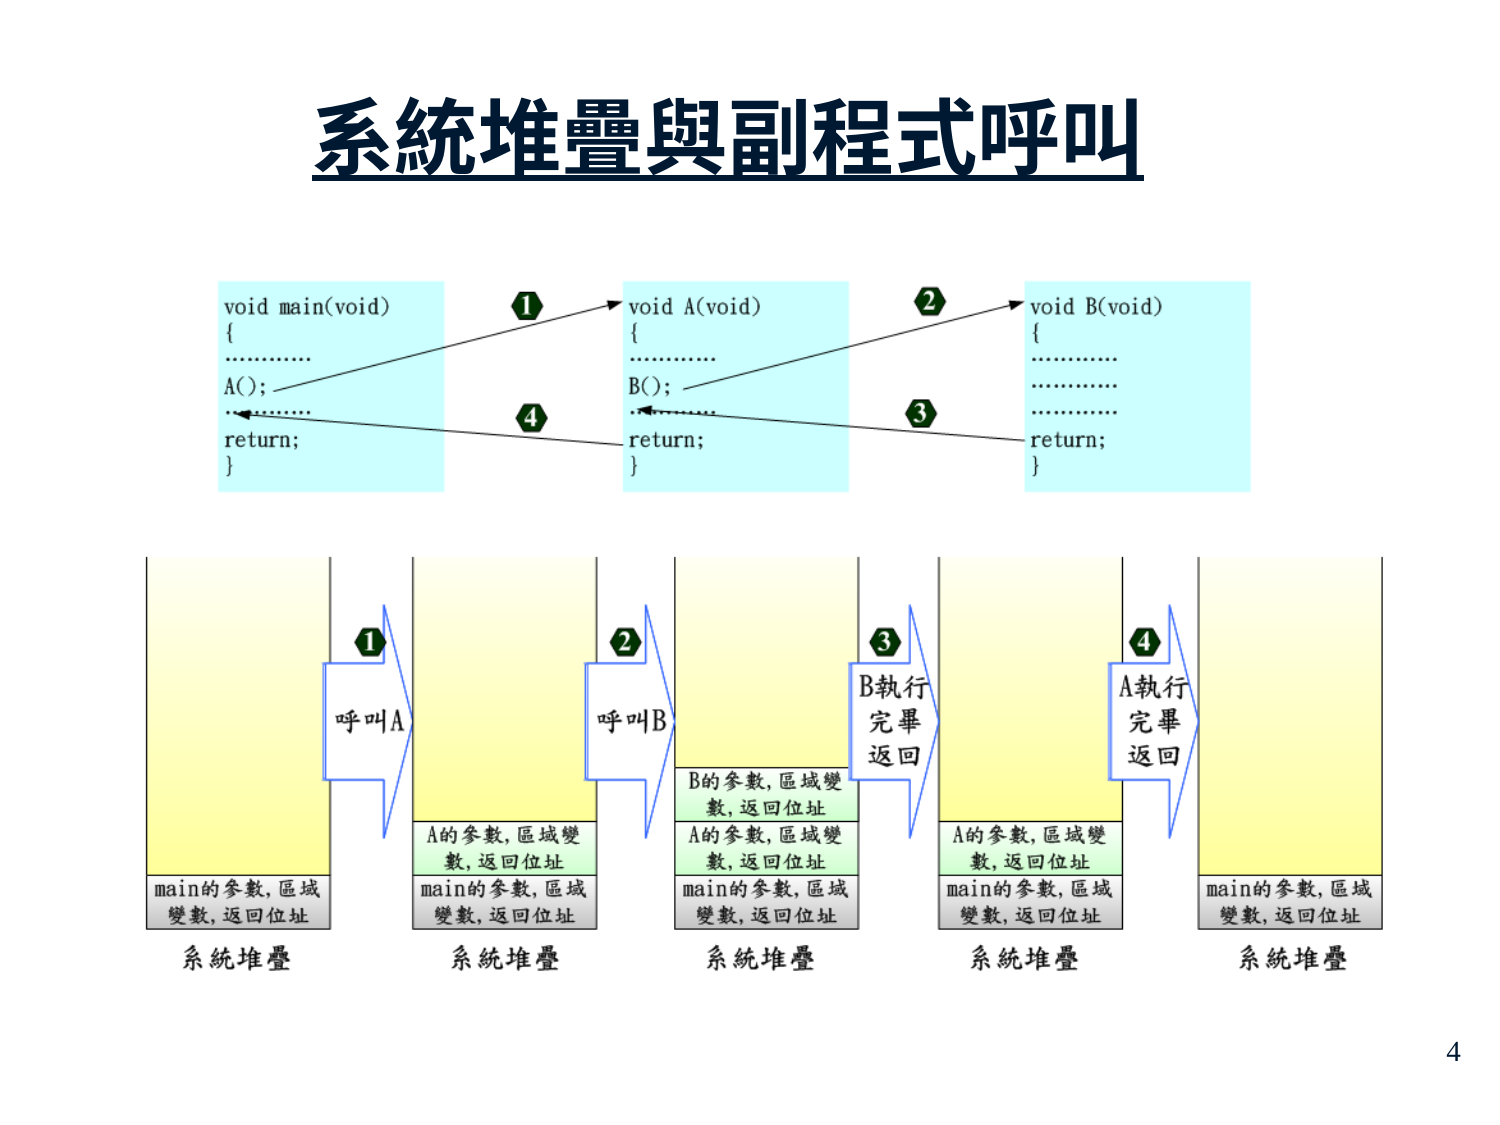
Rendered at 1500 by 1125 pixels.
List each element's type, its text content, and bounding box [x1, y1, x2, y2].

text_box 系統堆疊與副程式呼叫 [159, 78, 1297, 200]
slide_number 4 [1163, 1024, 1477, 1101]
picture [141, 274, 1388, 976]
